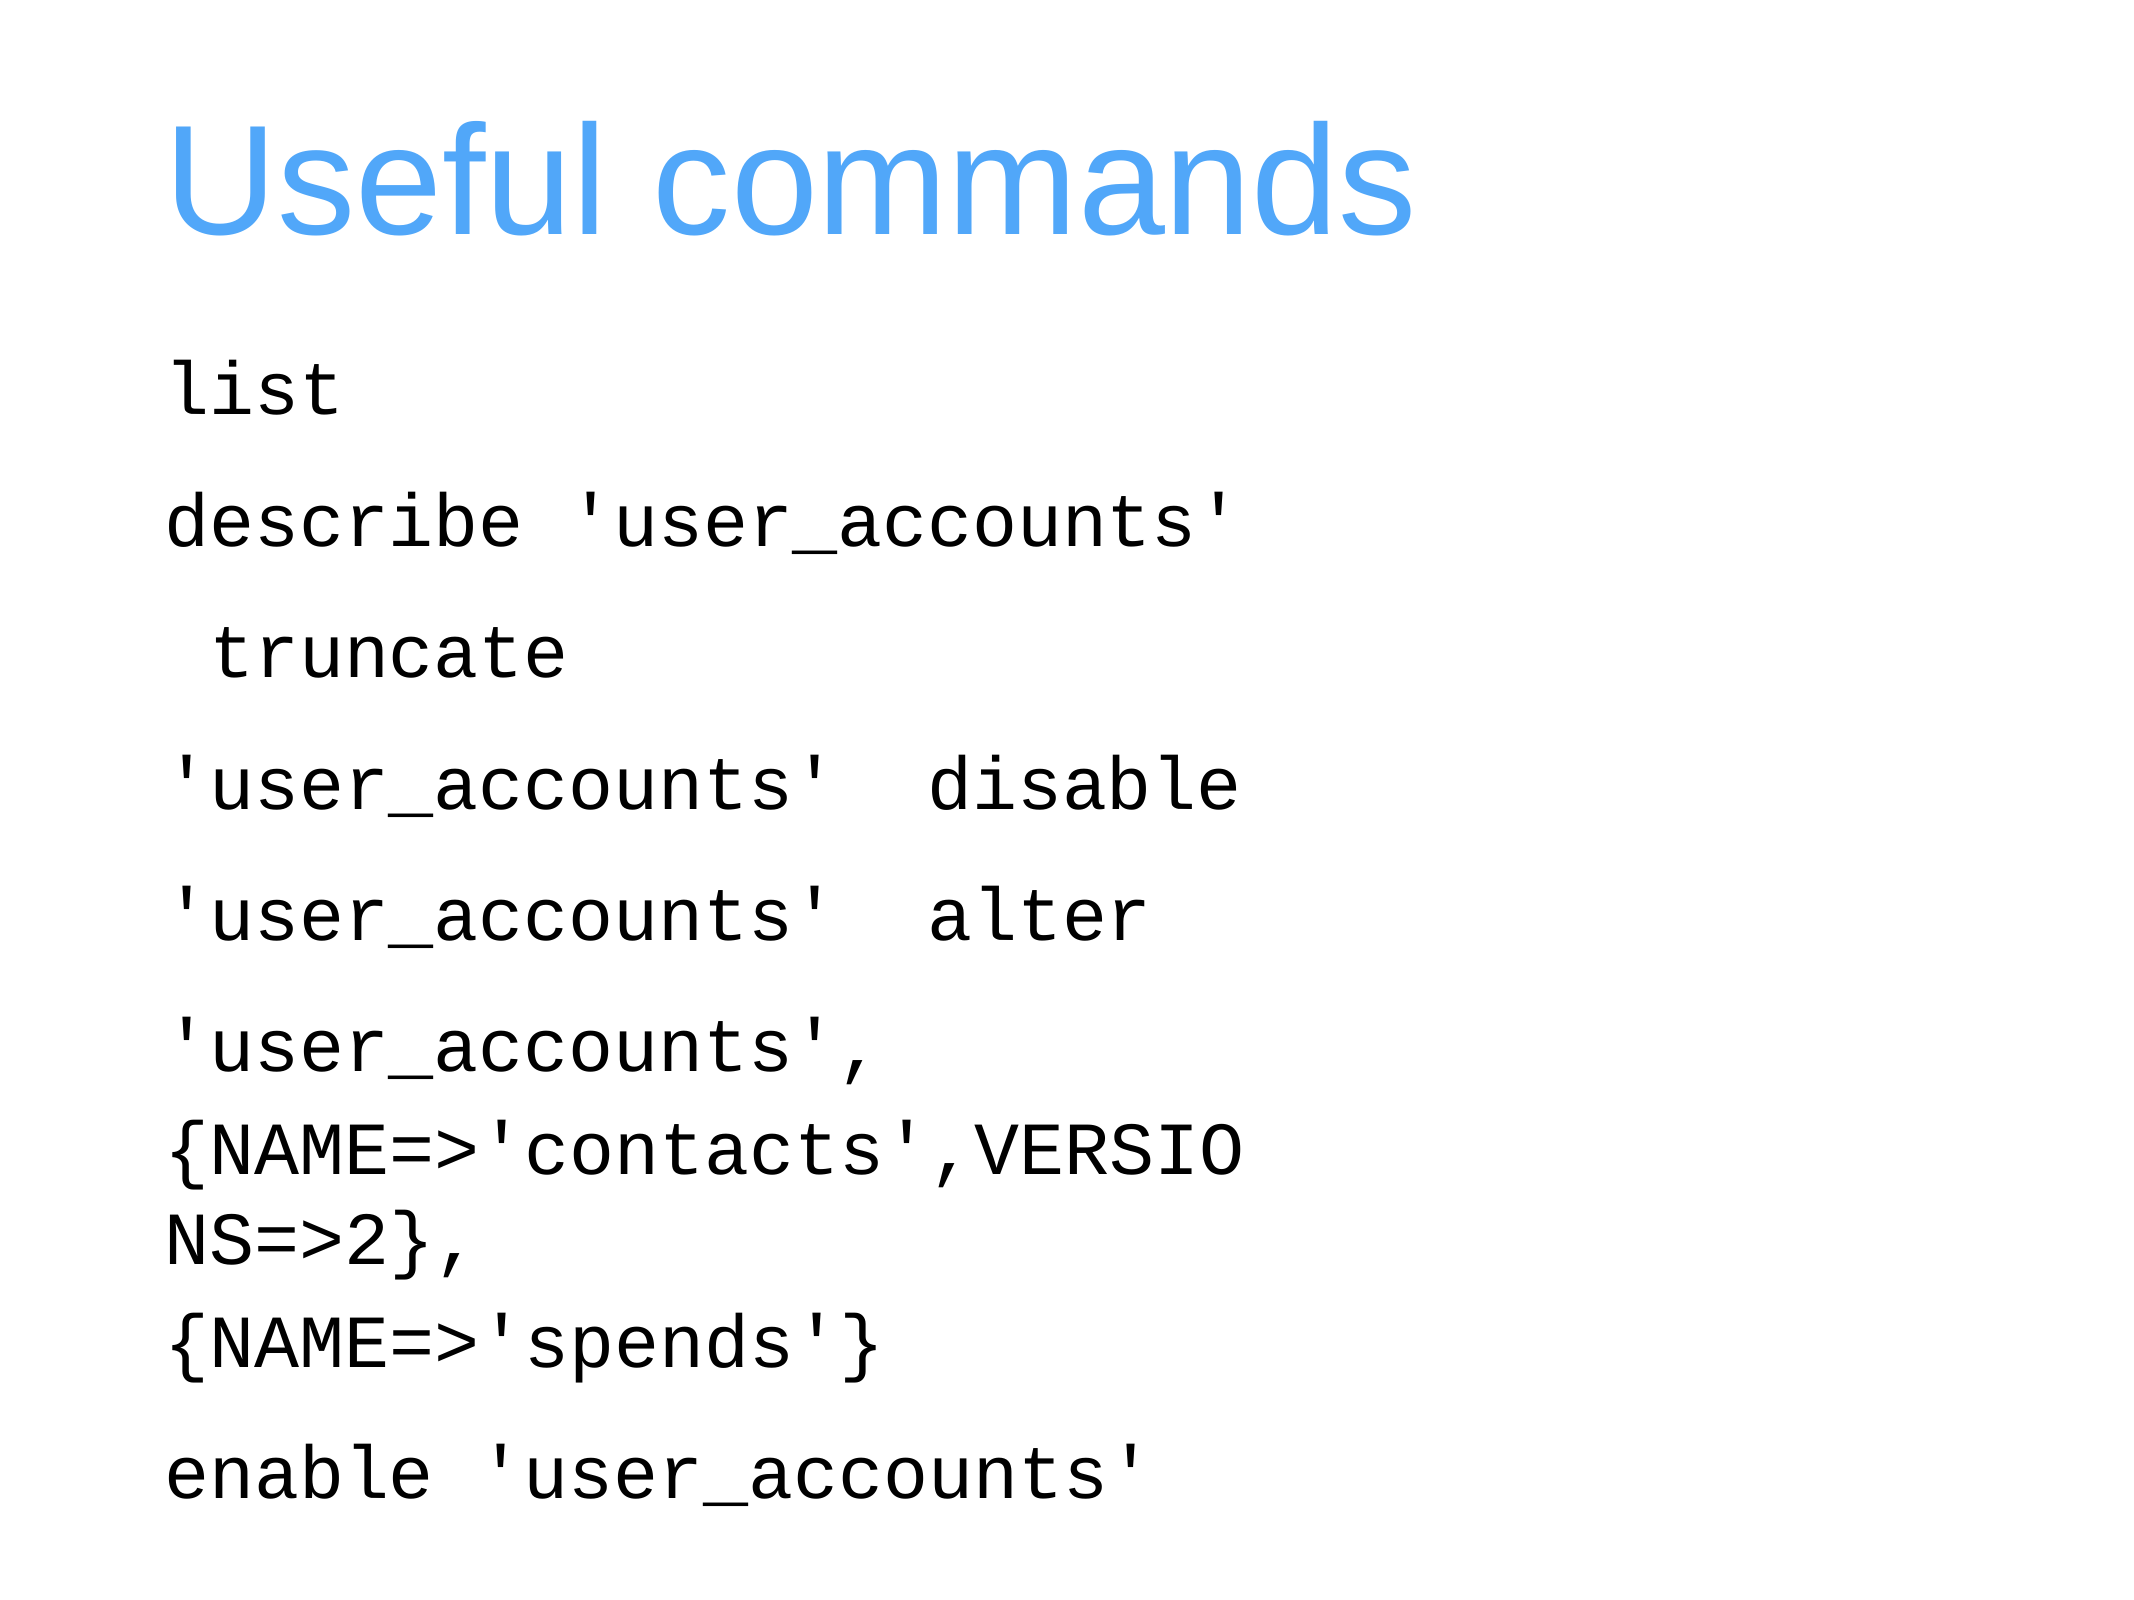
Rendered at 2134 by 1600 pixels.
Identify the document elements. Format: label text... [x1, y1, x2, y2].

title Useful commands [162, 76, 1418, 295]
text_box list describe 'user_accounts' truncate 'user_accounts' disable 'user_accounts' alter 'user_accounts', {NAME=>'contacts',VERSIONS=>2}, {NAME=>'spends'} enable 'user_accounts' [162, 295, 1562, 1514]
